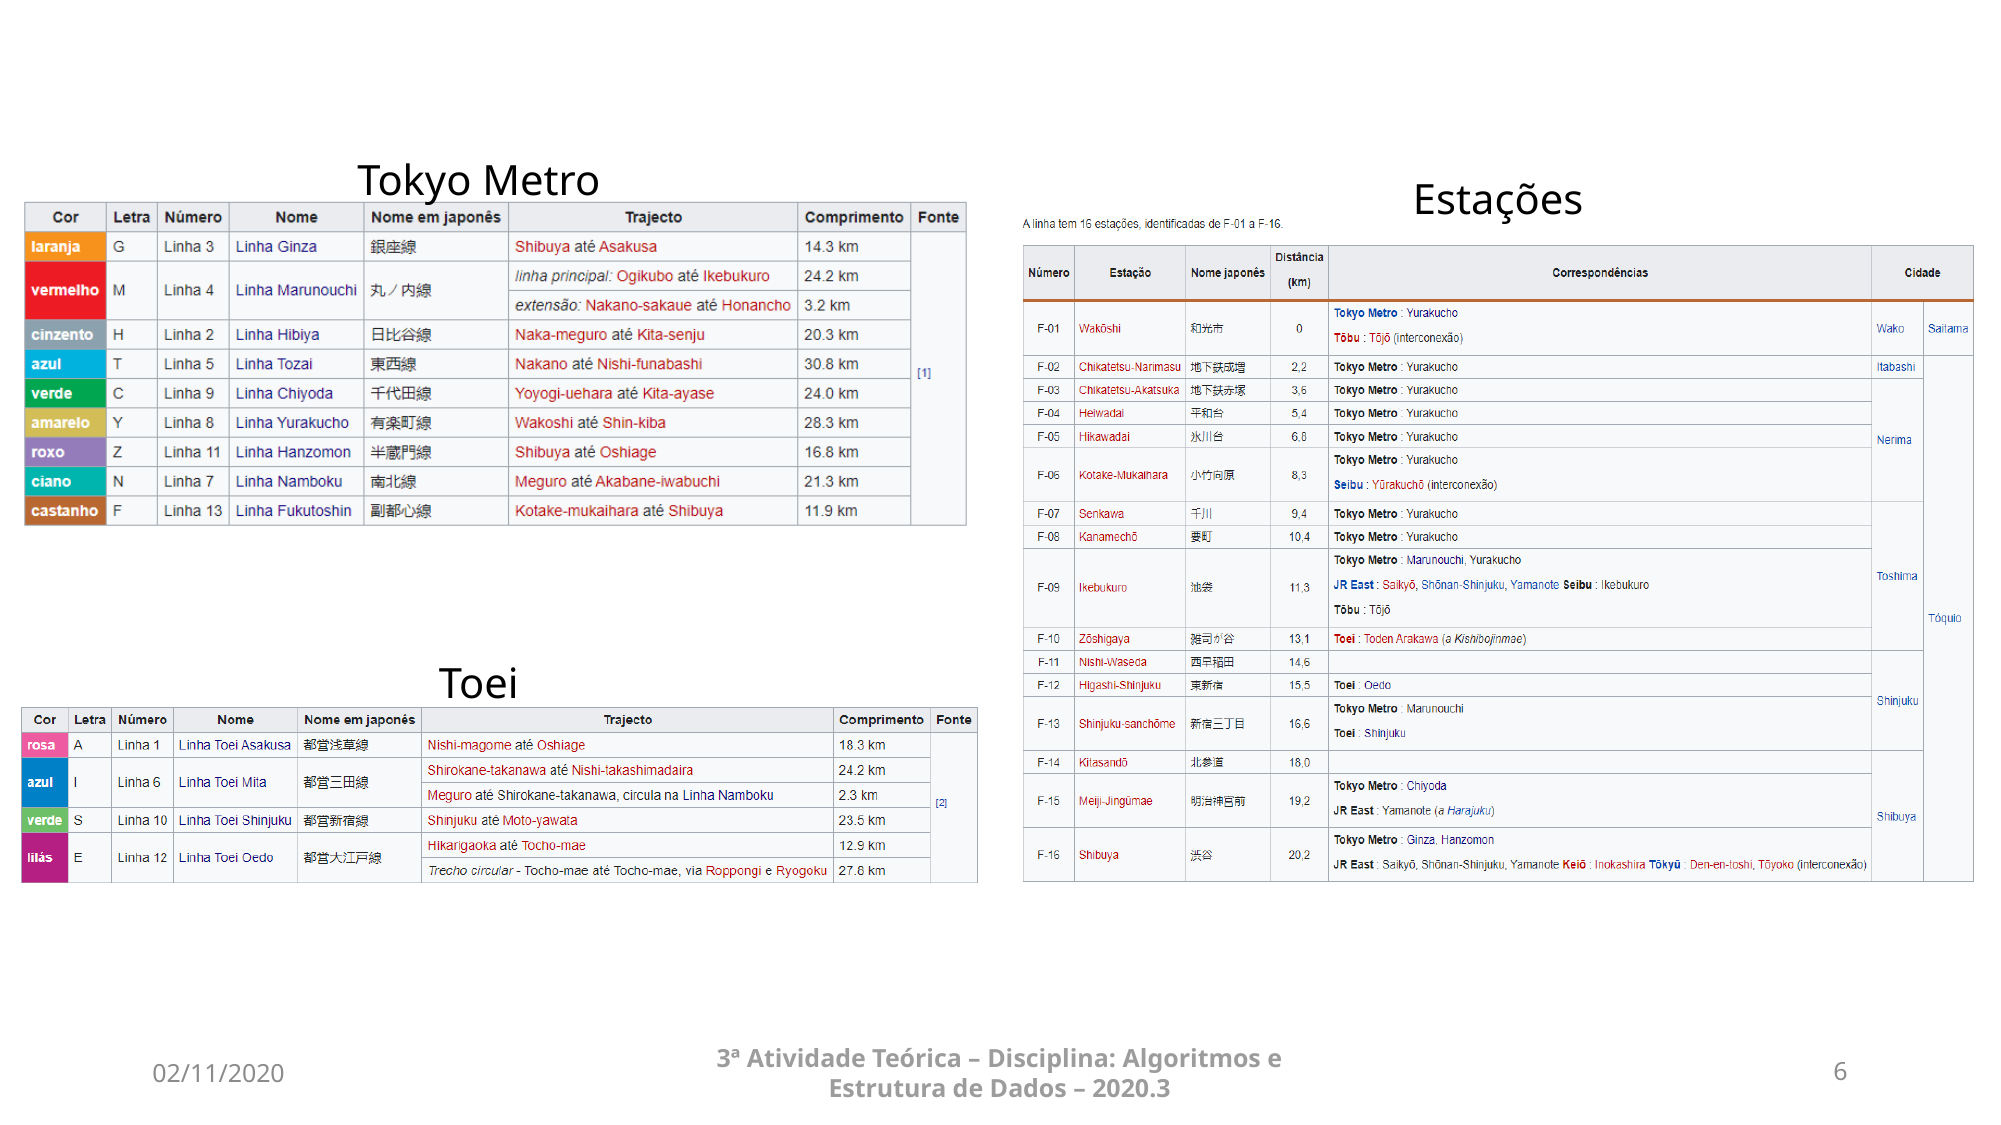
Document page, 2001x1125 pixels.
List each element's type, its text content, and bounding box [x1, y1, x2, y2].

footer 3ª Atividade Teórica – Disciplina: Algoritmos e Estrutura de Dados – 2020.3 [662, 1042, 1338, 1103]
text_box Toei [417, 644, 540, 700]
picture [15, 700, 980, 896]
text_box Estações [1358, 160, 1638, 212]
picture [1016, 212, 1980, 893]
text_box Tokyo Metro [339, 141, 619, 191]
picture [21, 191, 986, 540]
slide_number 6 [1412, 1042, 1863, 1103]
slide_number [137, 1042, 588, 1103]
